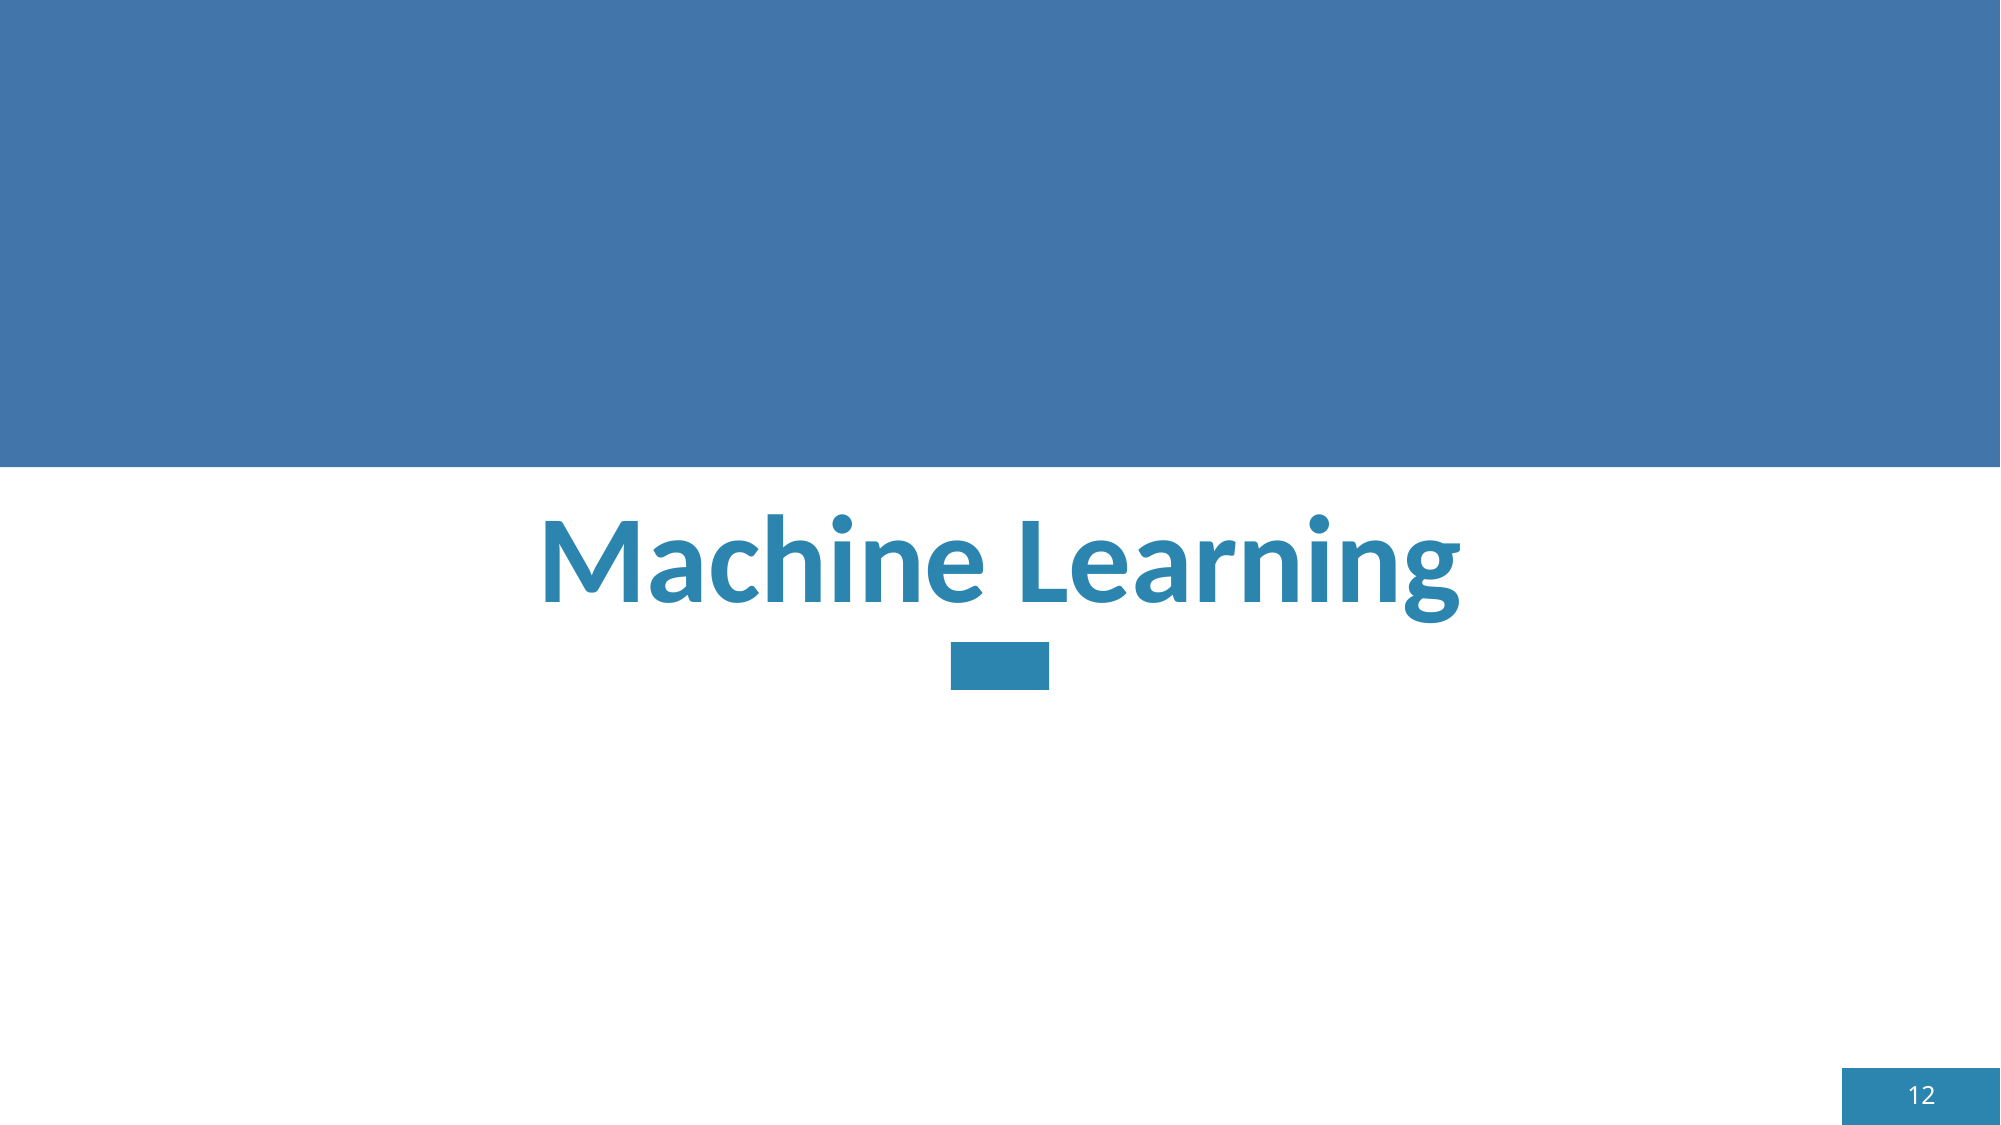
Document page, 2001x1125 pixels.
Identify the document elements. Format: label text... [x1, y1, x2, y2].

slide_number 12 [1889, 1079, 1951, 1114]
title Machine Learning [143, 466, 1857, 659]
